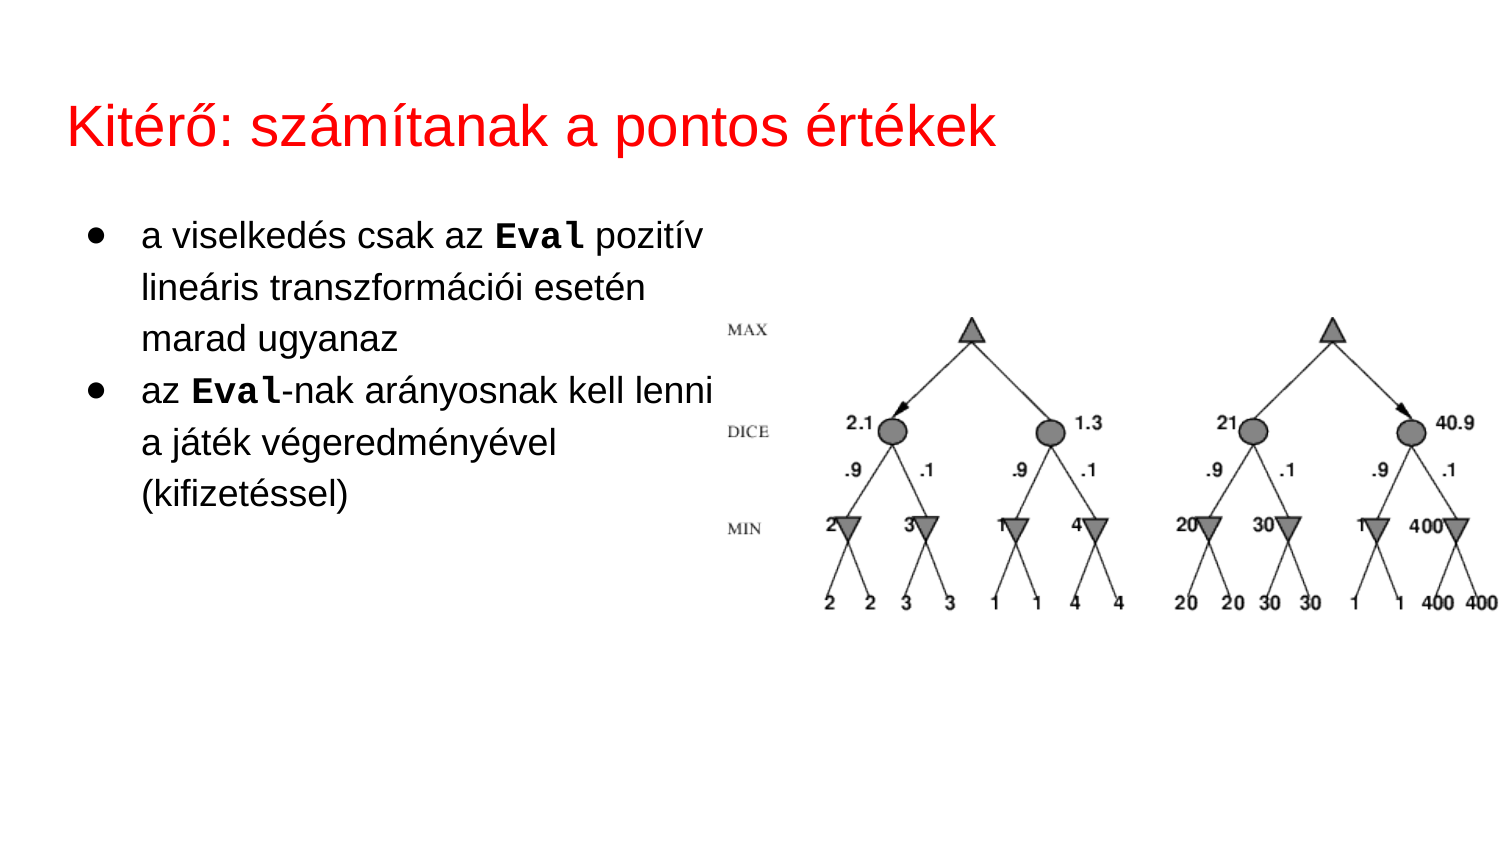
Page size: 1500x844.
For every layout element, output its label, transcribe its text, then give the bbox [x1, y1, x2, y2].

picture [726, 317, 1500, 622]
list a viselkedés csak az Eval pozitív lineáris transzformációi esetén marad ugyanaz az Eval-nak arányosnak kell lenni a játék végeredményével (kifizetéssel) [51, 189, 740, 750]
title Kitérő: számítanak a pontos értékek [51, 72, 1449, 167]
